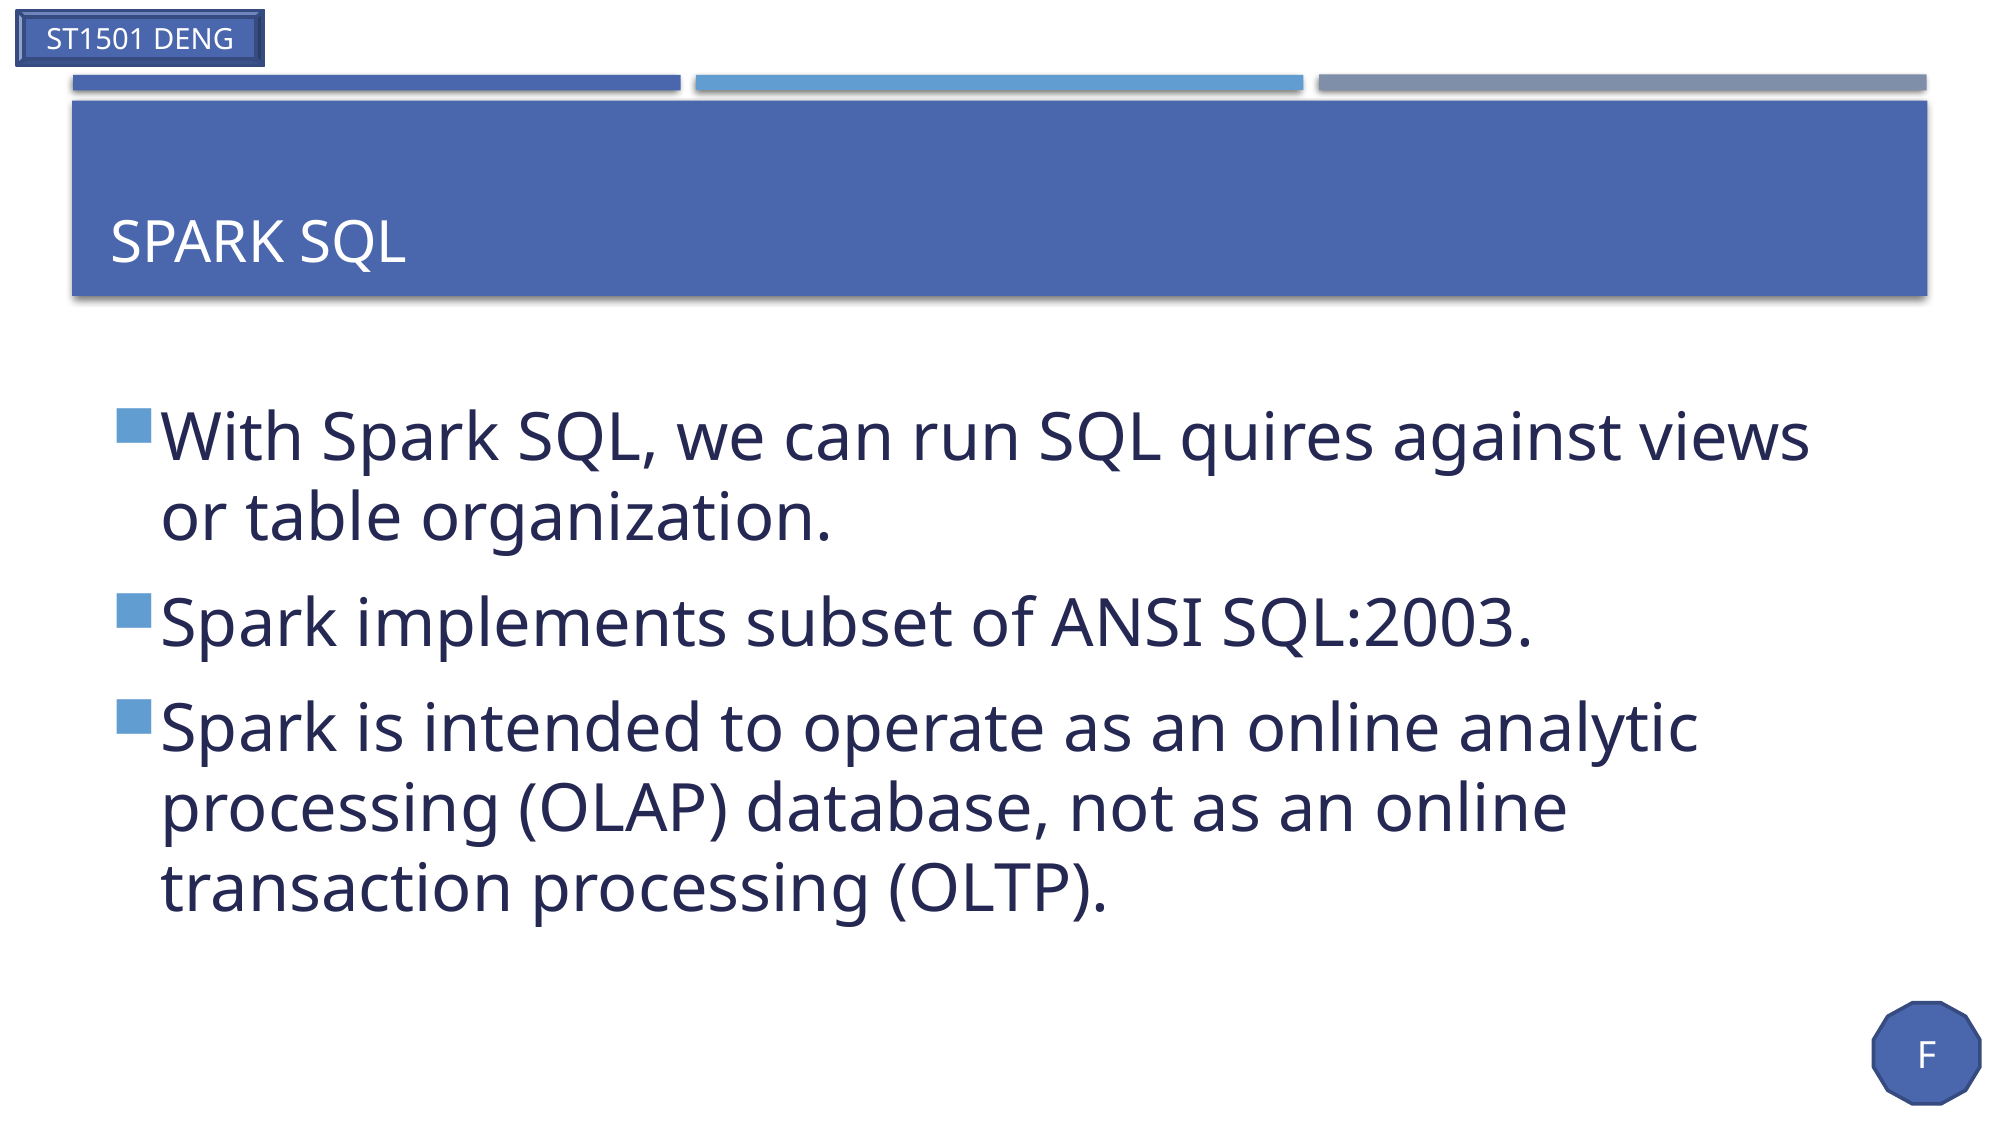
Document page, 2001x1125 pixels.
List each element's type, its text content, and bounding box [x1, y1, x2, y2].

title Spark SQL [95, 115, 1905, 282]
list With Spark SQL, we can run SQL quires against views or table organization. Spark implements subset of ANSI SQL:2003. Spark is intended to operate as an online analytic processing (OLAP) database, not as an online transaction processing (OLTP). [95, 357, 1905, 962]
